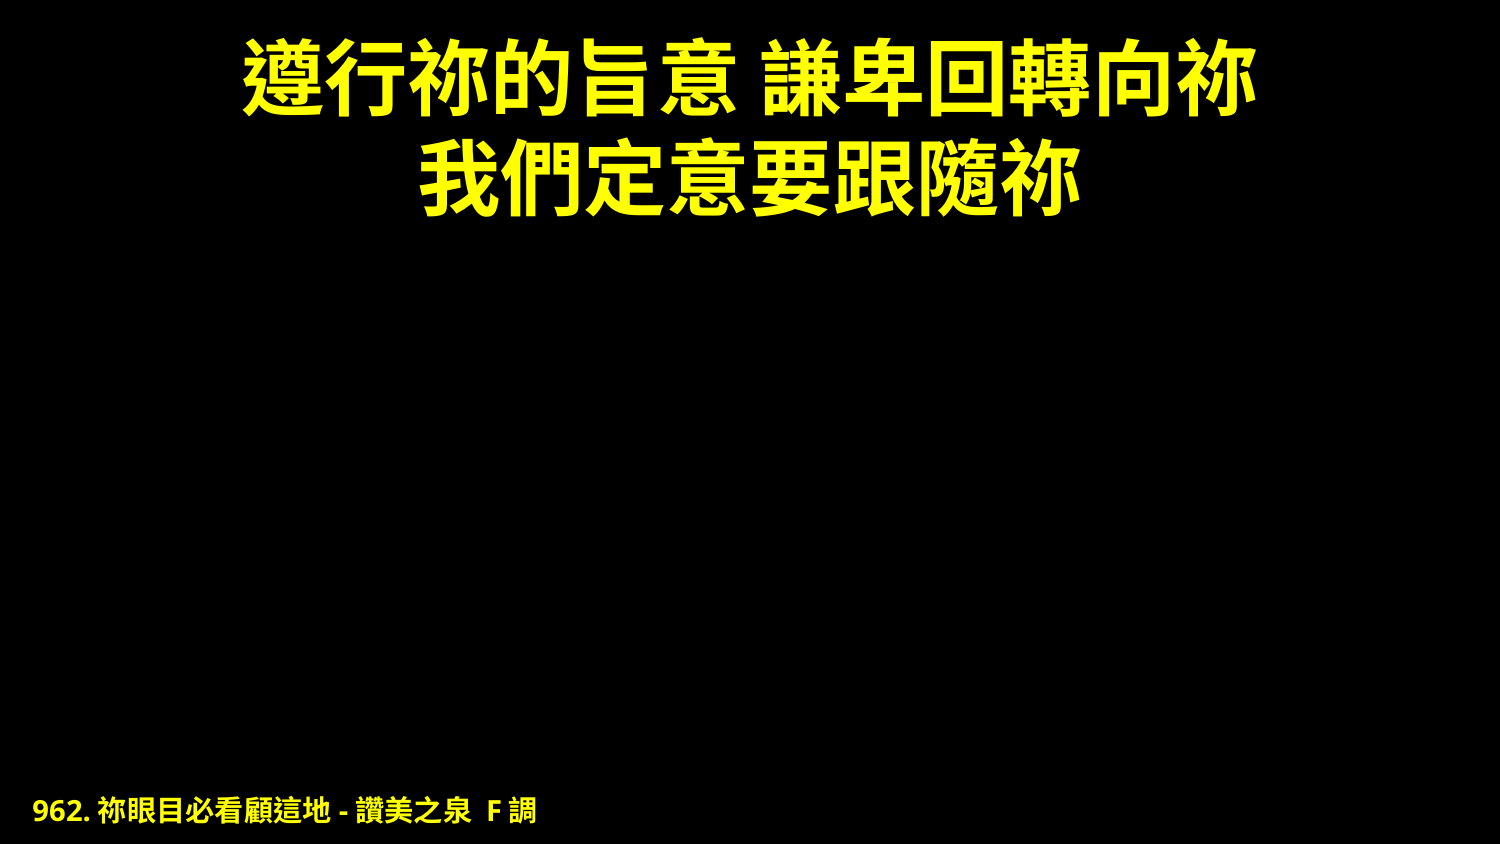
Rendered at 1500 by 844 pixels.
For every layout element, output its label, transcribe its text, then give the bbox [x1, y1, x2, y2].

title 遵行祢的旨意 謙卑回轉向祢 我們定意要跟隨祢 [0, 55, 1500, 197]
text_box 962.祢眼目必看顧這地-讚美之泉 F調 [17, 784, 774, 835]
